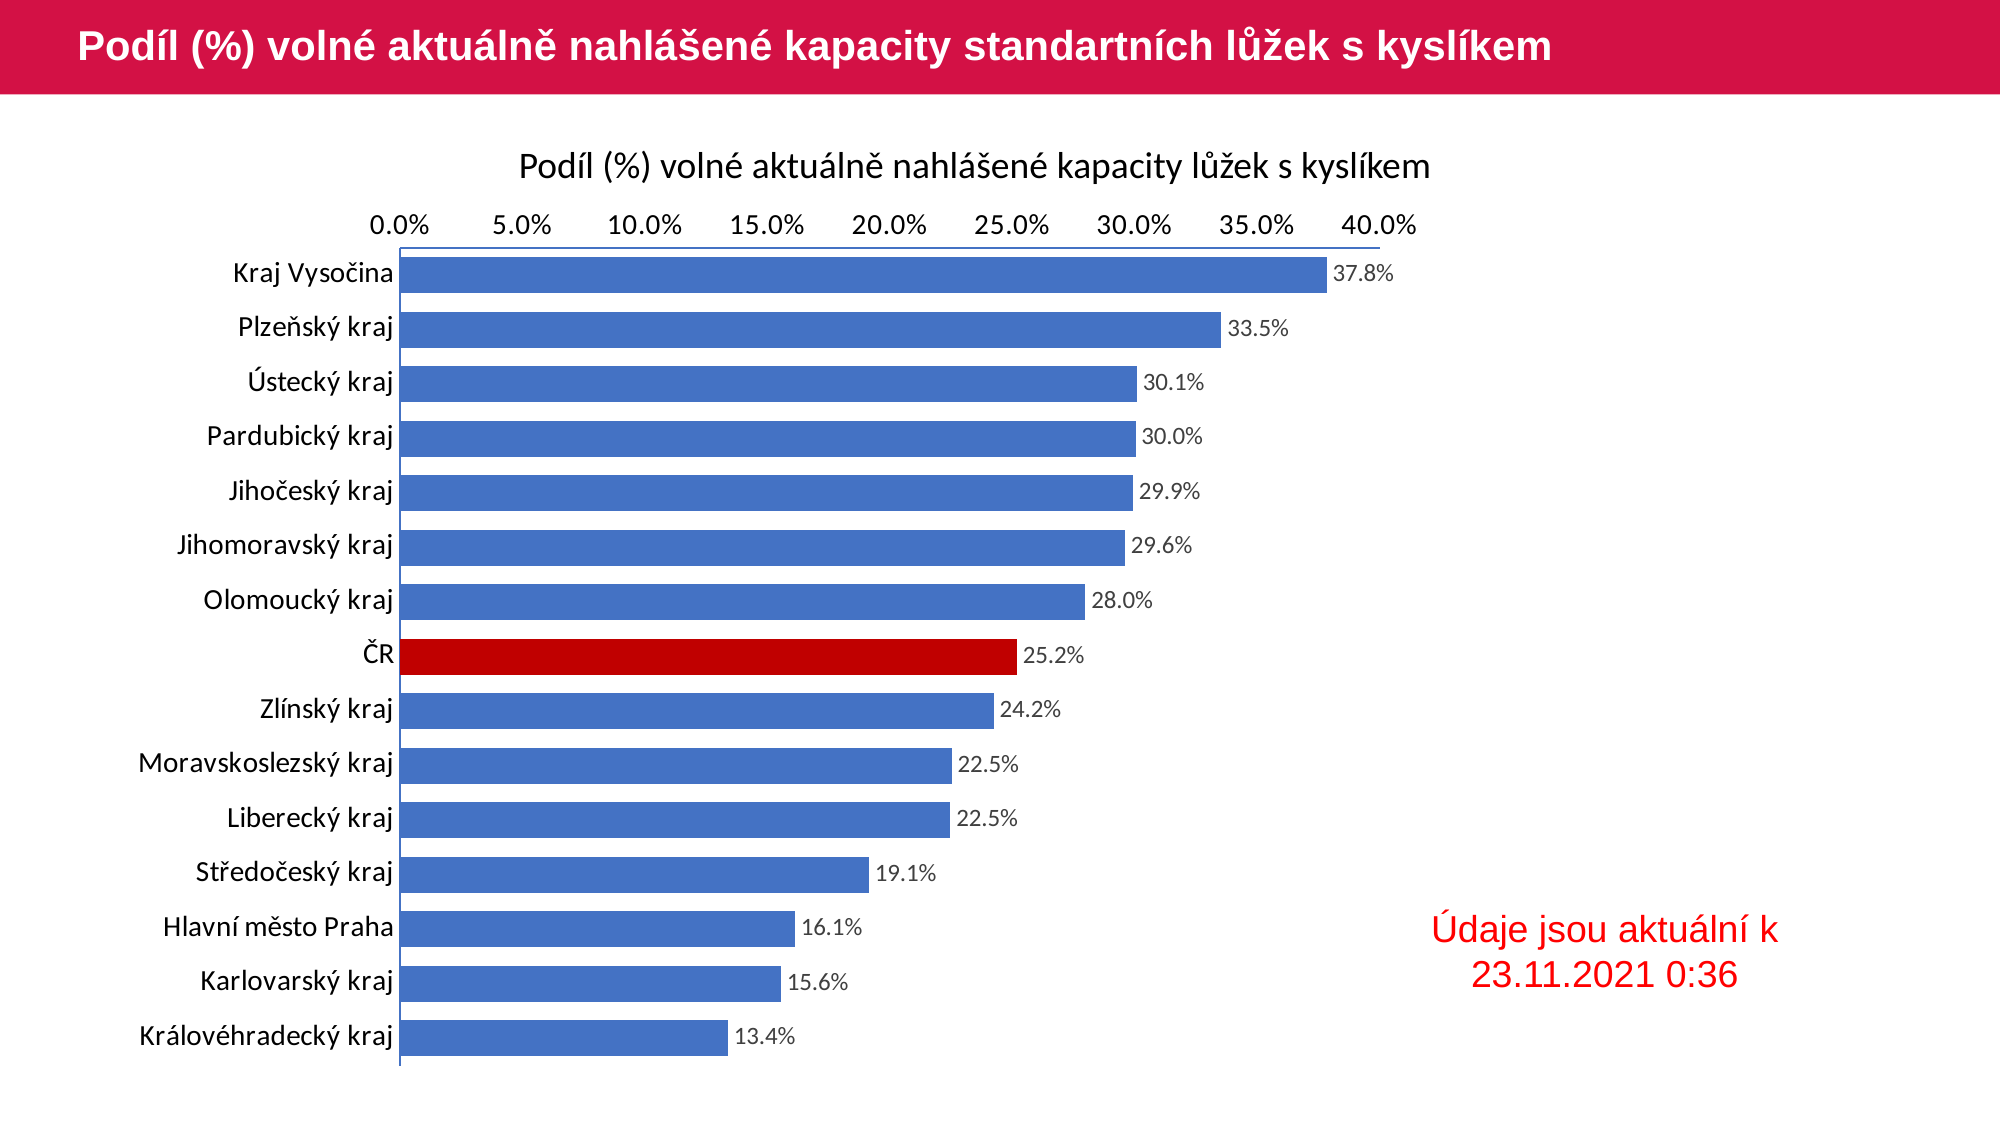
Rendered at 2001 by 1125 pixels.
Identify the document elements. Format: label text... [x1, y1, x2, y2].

text_box Údaje jsou aktuální k 23.11.2021 0:36 [1445, 897, 1796, 1002]
text_box Podíl (%) volné aktuálně nahlášené kapacity lůžek s kyslíkem [504, 133, 1447, 194]
chart [111, 194, 1445, 1084]
title Podíl (%) volné aktuálně nahlášené kapacity standartních lůžek s kyslíkem [62, 0, 1796, 95]
